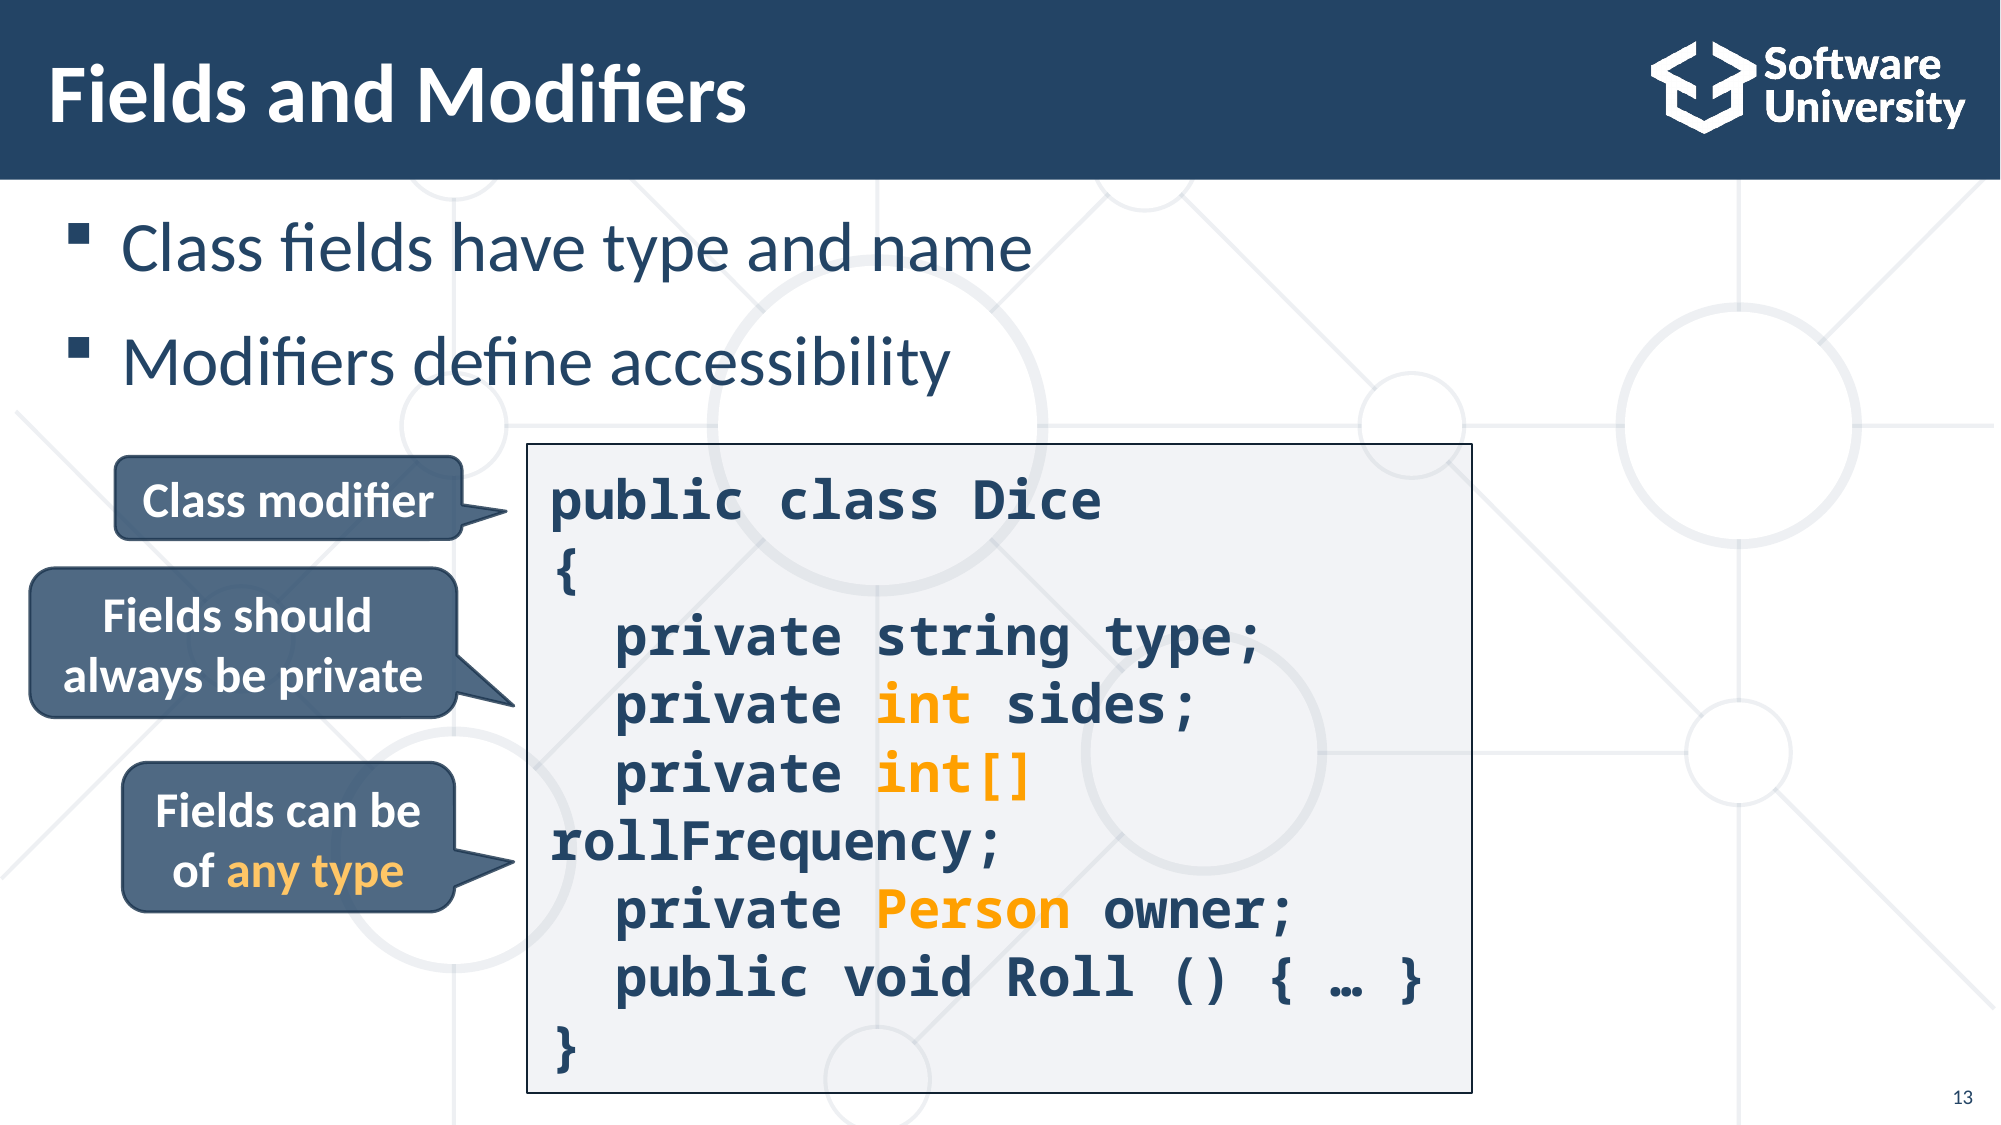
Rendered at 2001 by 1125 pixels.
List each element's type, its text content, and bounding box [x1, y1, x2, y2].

picture [1651, 41, 1966, 134]
text_box Fields can be of any type [120, 760, 516, 915]
text_box Class fields have type and name Modifiers define accessibility [31, 188, 1968, 1103]
title Fields and Modifiers [31, 16, 1625, 162]
text_box public class Dice { private string type; private int sides; private int[] rollFrequency; private Person owner; public void Roll () { … } } [527, 444, 1473, 1094]
text_box 13 [1927, 1067, 1989, 1117]
text_box Class modifier [113, 454, 509, 542]
text_box Fields should always be private [27, 565, 516, 720]
